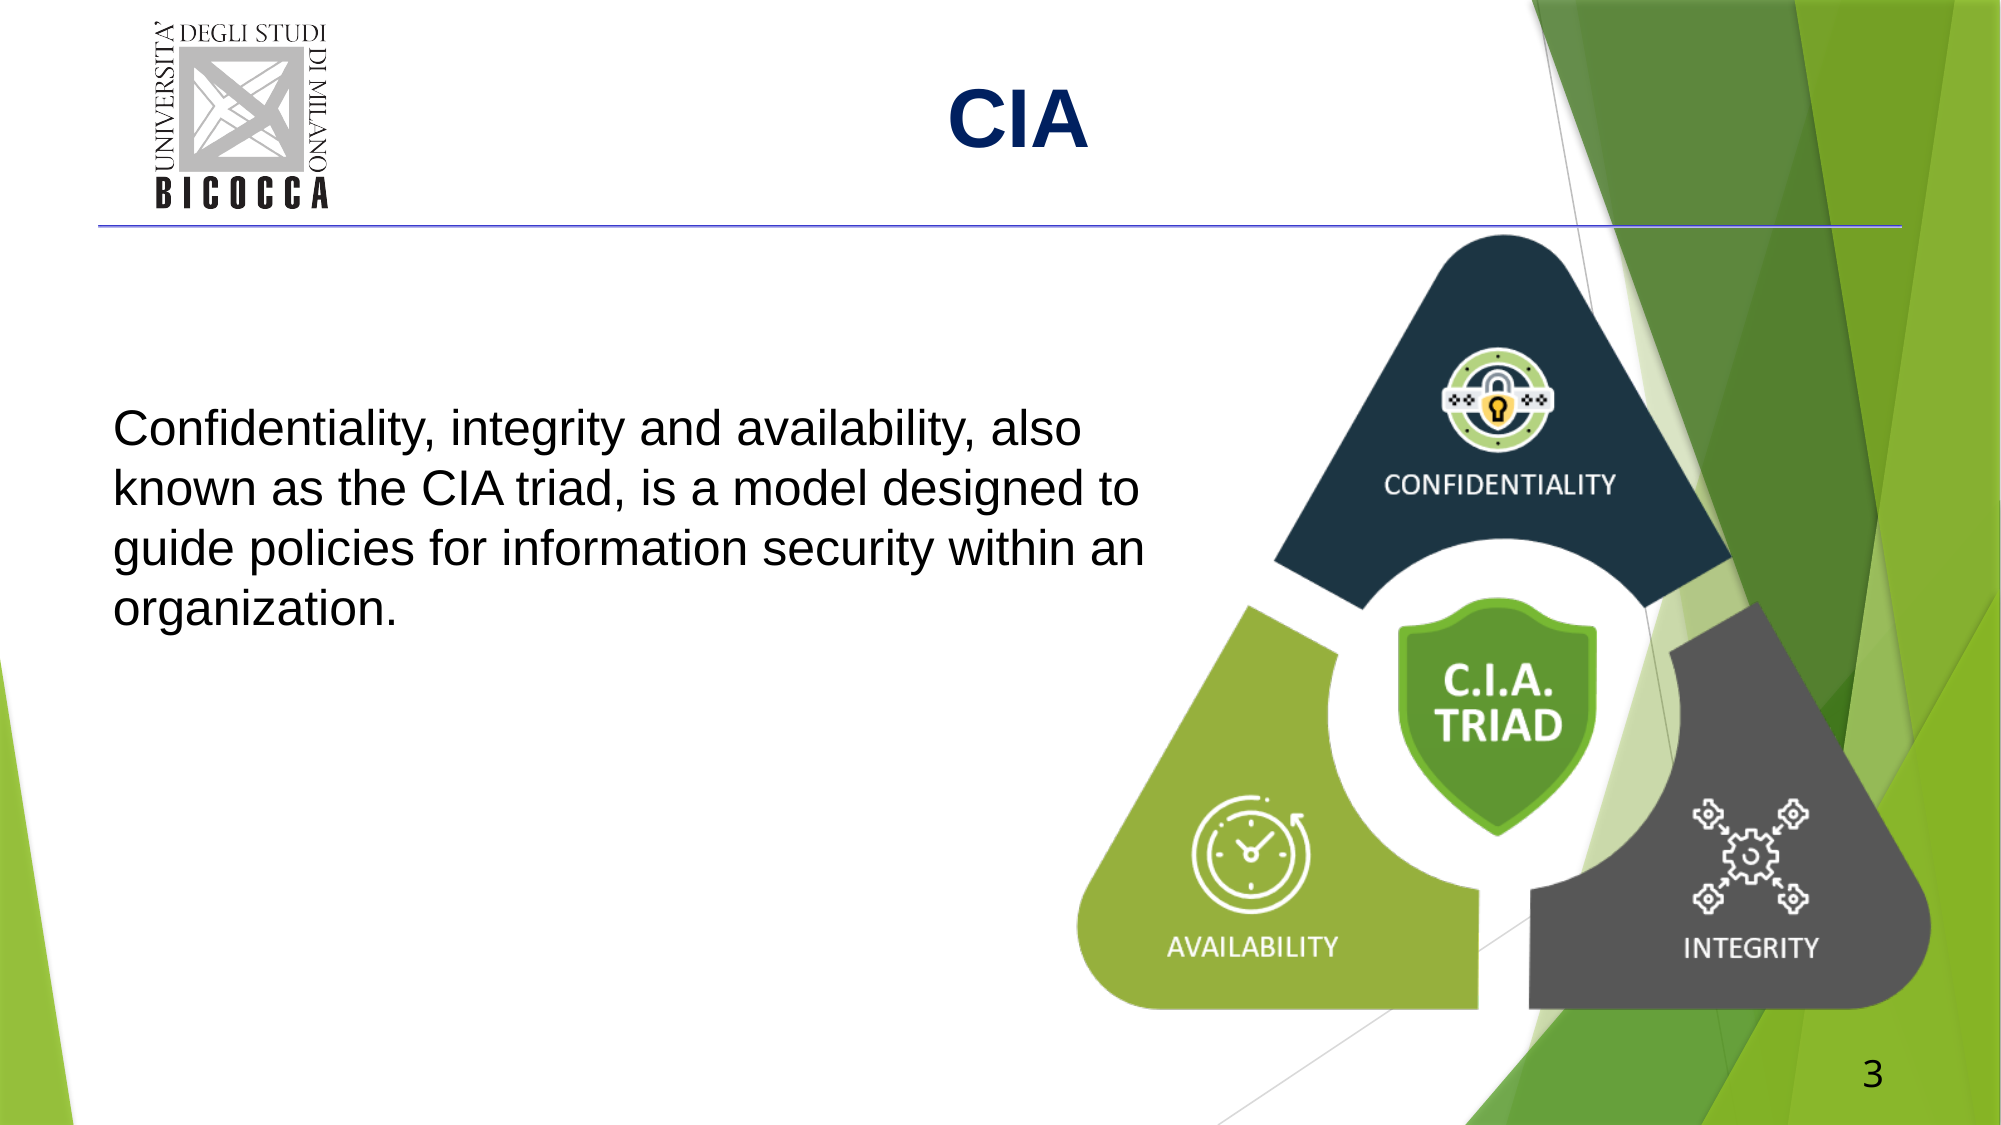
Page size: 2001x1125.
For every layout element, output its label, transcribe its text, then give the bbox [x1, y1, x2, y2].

picture [138, 14, 343, 216]
text_box 3 [1847, 1042, 2000, 1109]
picture [97, 216, 1980, 1091]
text_box CIA [932, 56, 1106, 172]
text_box Confidentiality, integrity and availability, also known as the CIA triad, is a model designed to guide policies for information security within an organization. [98, 388, 1014, 644]
